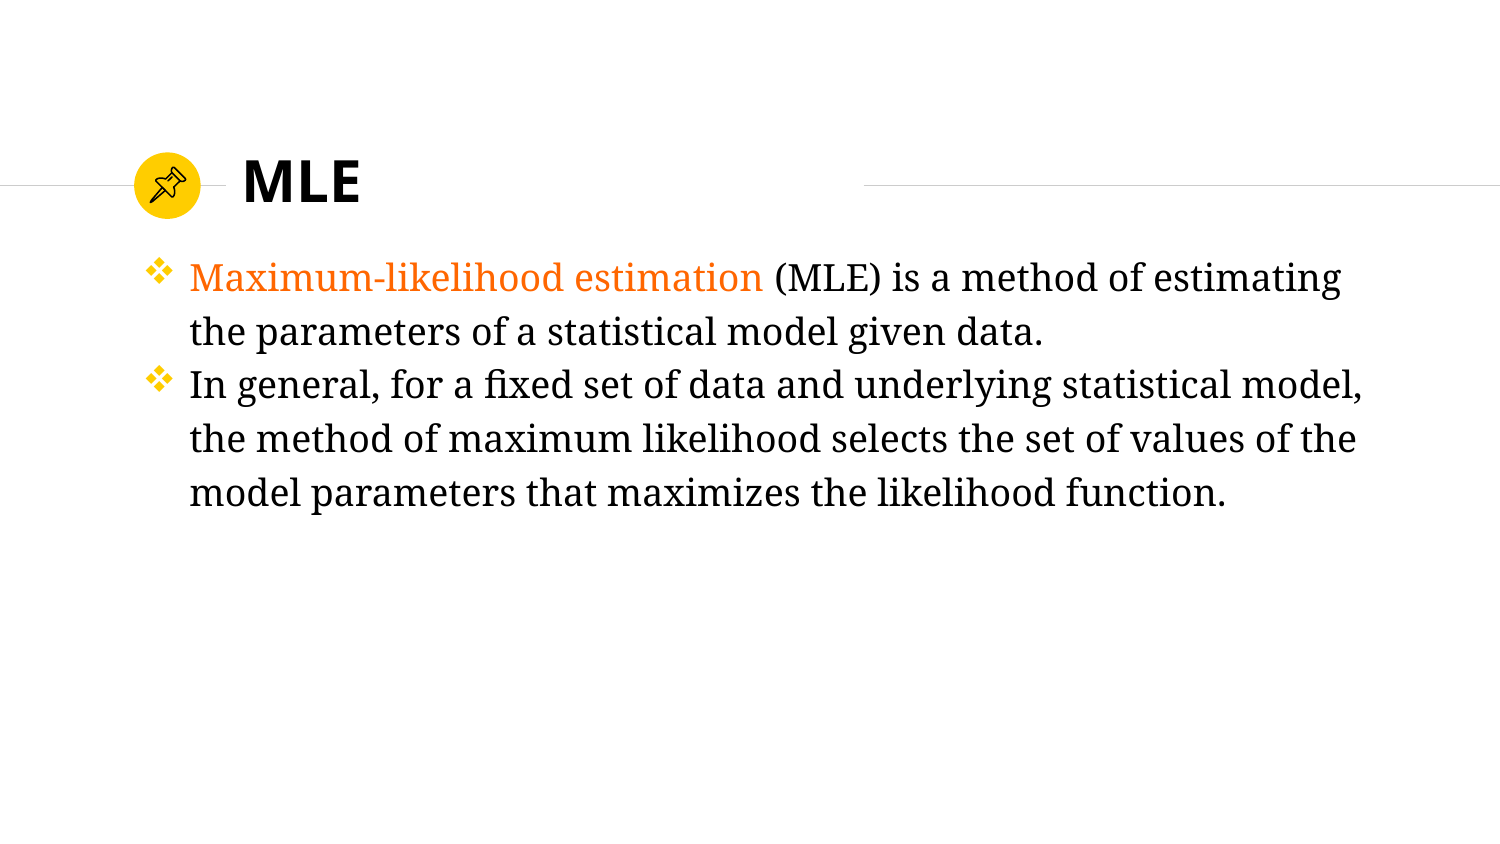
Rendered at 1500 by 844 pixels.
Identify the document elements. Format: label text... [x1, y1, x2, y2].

title MLE [226, 143, 863, 216]
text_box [150, 166, 186, 203]
list Maximum-likelihood estimation (MLE) is a method of estimating the parameters of a statistical model given data. In general, for a fixed set of data and underlying statistical model, the method of maximum likelihood selects the set of values of the model parameters that maximizes the likelihood function. [90, 229, 1399, 774]
